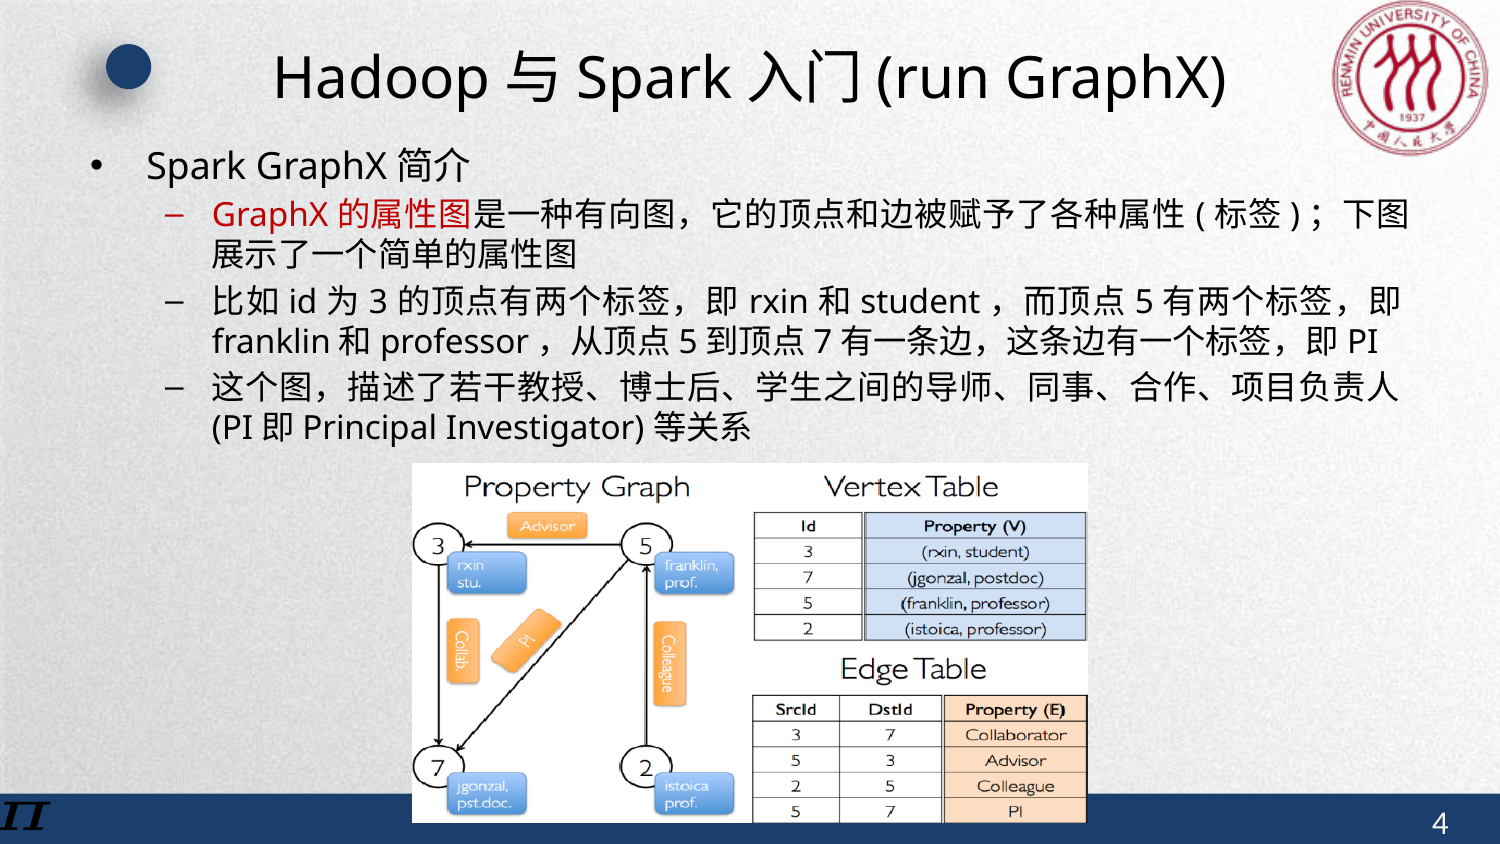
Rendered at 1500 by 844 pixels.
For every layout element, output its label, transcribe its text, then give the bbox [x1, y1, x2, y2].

picture [0, 0, 1500, 823]
title Hadoop与Spark入门(run GraphX) [75, 33, 1425, 116]
list Spark GraphX简介 GraphX的属性图是一种有向图，它的顶点和边被赋予了各种属性(标签)；下图展示了一个简单的属性图 比如id为3的顶点有两个标签，即rxin和student，而顶点5有两个标签，即franklin和professor，从顶点5到顶点7有一条边，这条边有一个标签，即PI 这个图，描述了若干教授、博士后、学生之间的导师、同事、合作、项目负责人(PI即Principal Investigator)等关系 [75, 134, 1425, 781]
